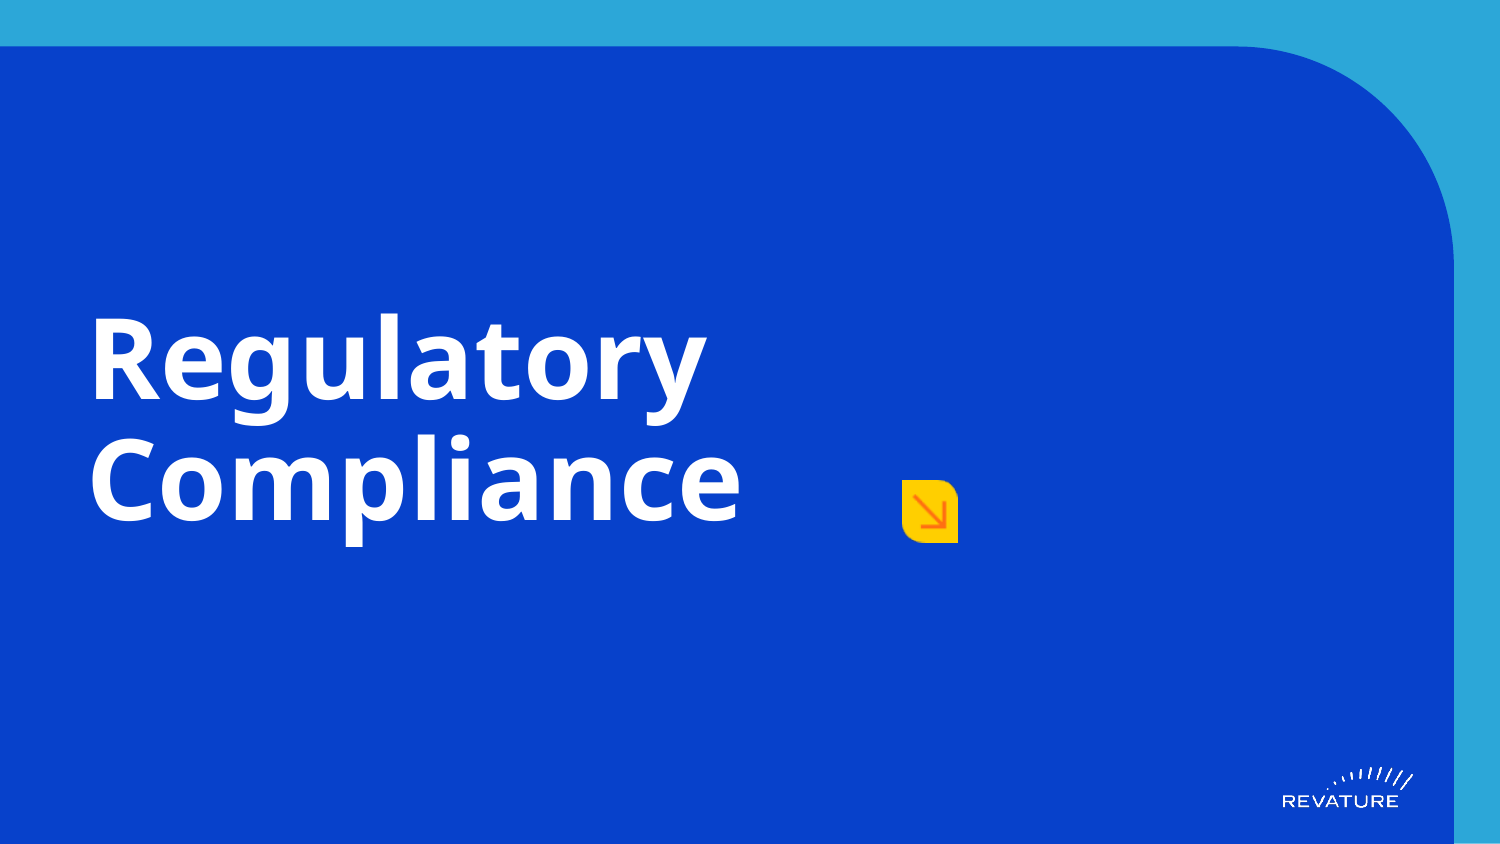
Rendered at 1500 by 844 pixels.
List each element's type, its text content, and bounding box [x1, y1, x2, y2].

picture [902, 480, 958, 543]
title Regulatory Compliance [86, 302, 1077, 601]
